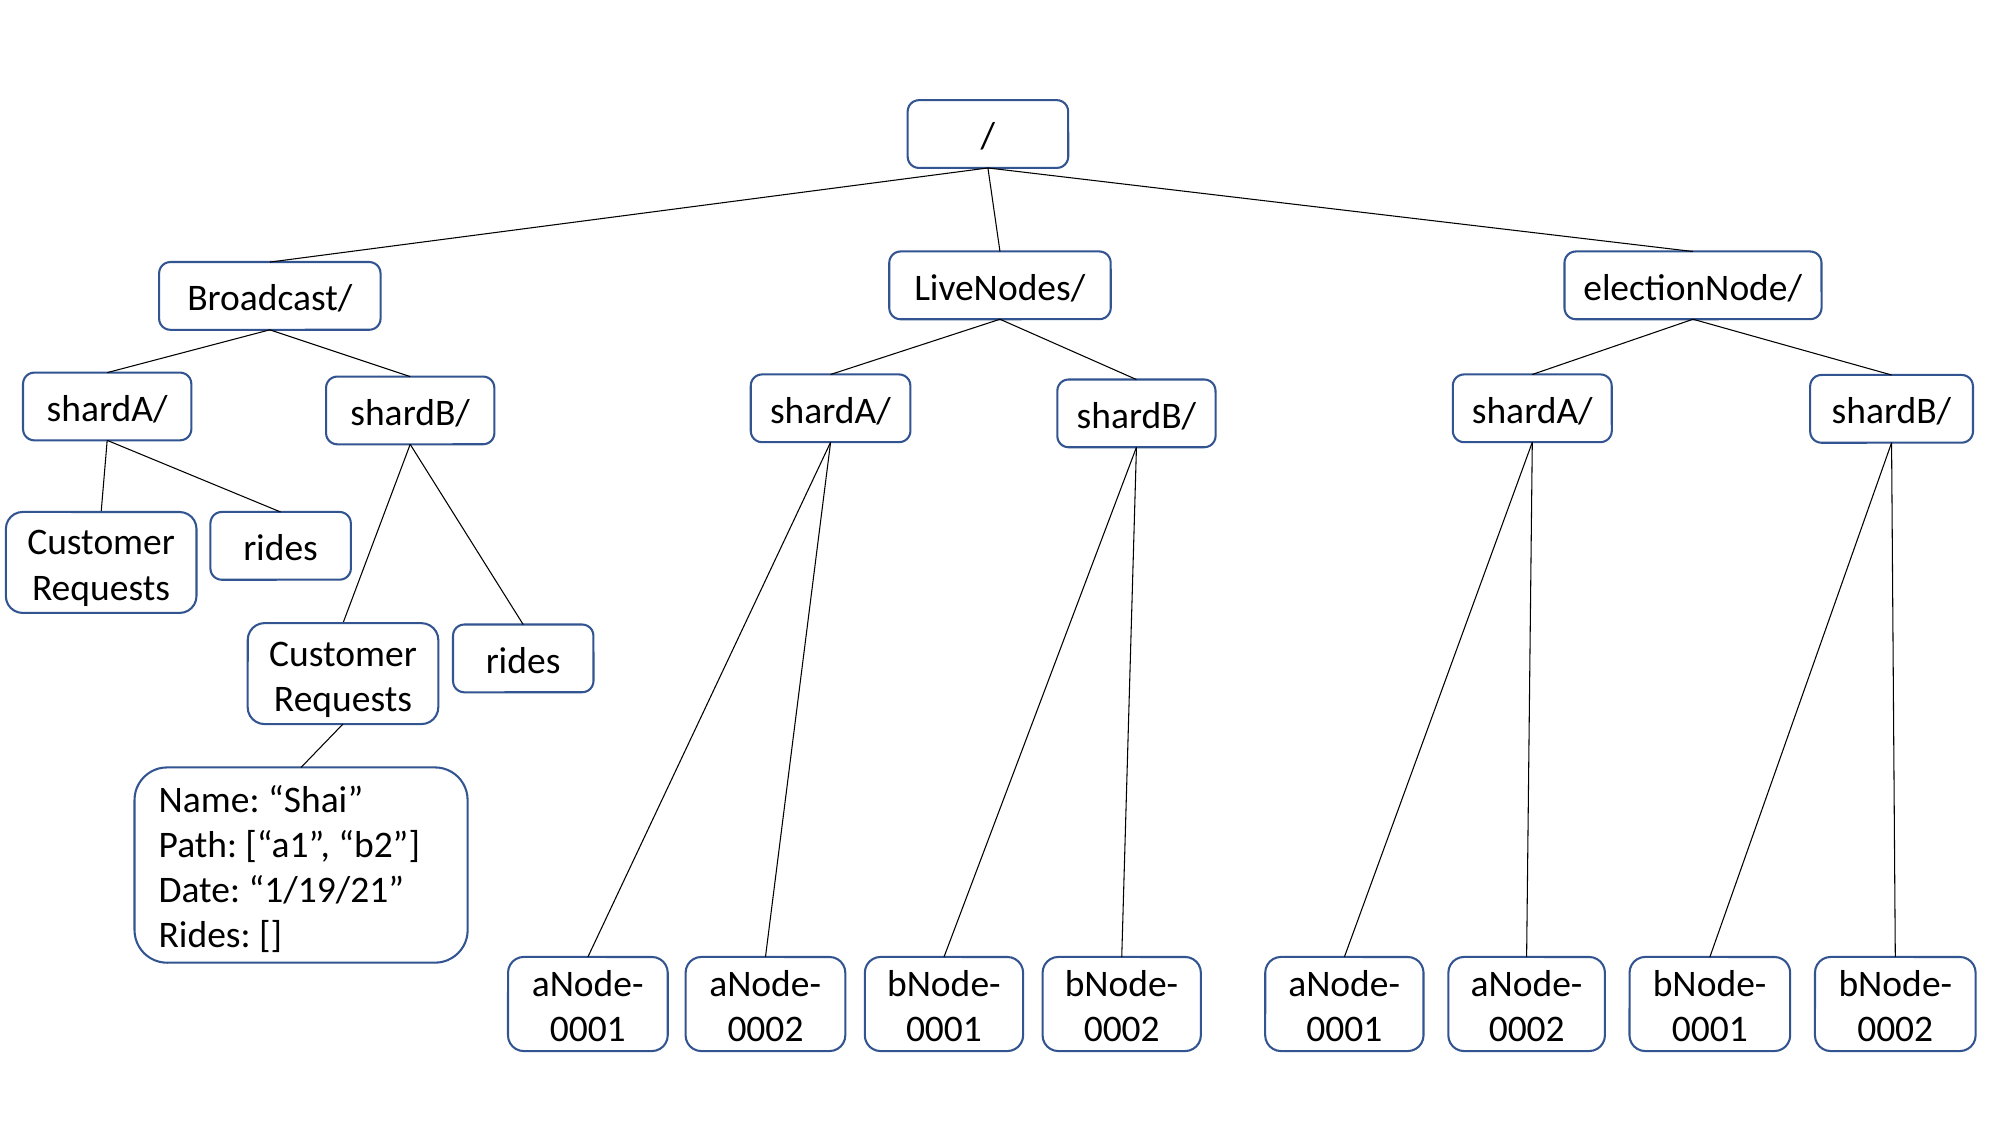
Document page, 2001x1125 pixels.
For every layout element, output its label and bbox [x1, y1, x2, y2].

text_box [5, 100, 1976, 1051]
